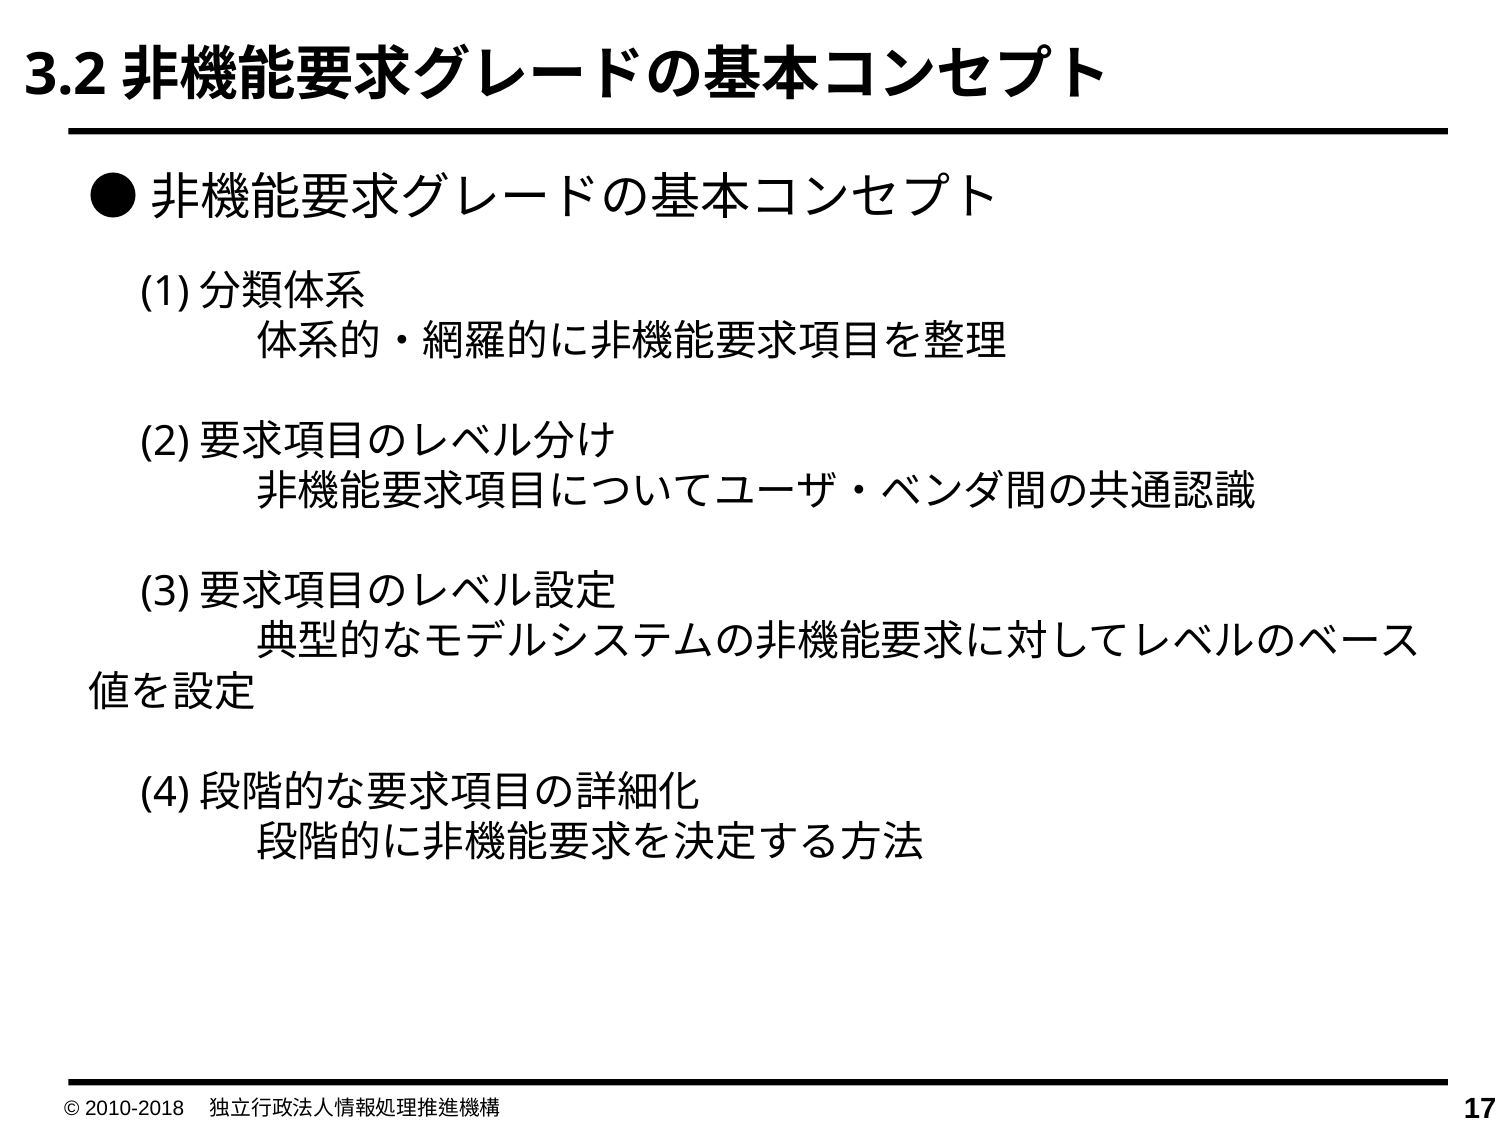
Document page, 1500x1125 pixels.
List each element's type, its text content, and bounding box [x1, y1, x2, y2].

text_box © 2010-2018 独立行政法人情報処理推進機構 [49, 1086, 516, 1125]
text_box 3.2非機能要求グレードの基本コンセプト [9, 28, 1375, 114]
text_box ●非機能要求グレードの基本コンセプト (1)分類体系 体系的・網羅的に非機能要求項目を整理 (2)要求項目のレベル分け 非機能要求項目についてユーザ・ベンダ間の共通認識 (3)要求項目のレベル設定 典型的なモデルシステムの非機能要求に対してレベルのベース値を設定 (4)段階的な要求項目の詳細化 段階的に非機能要求を決定する方法 [74, 156, 1465, 922]
